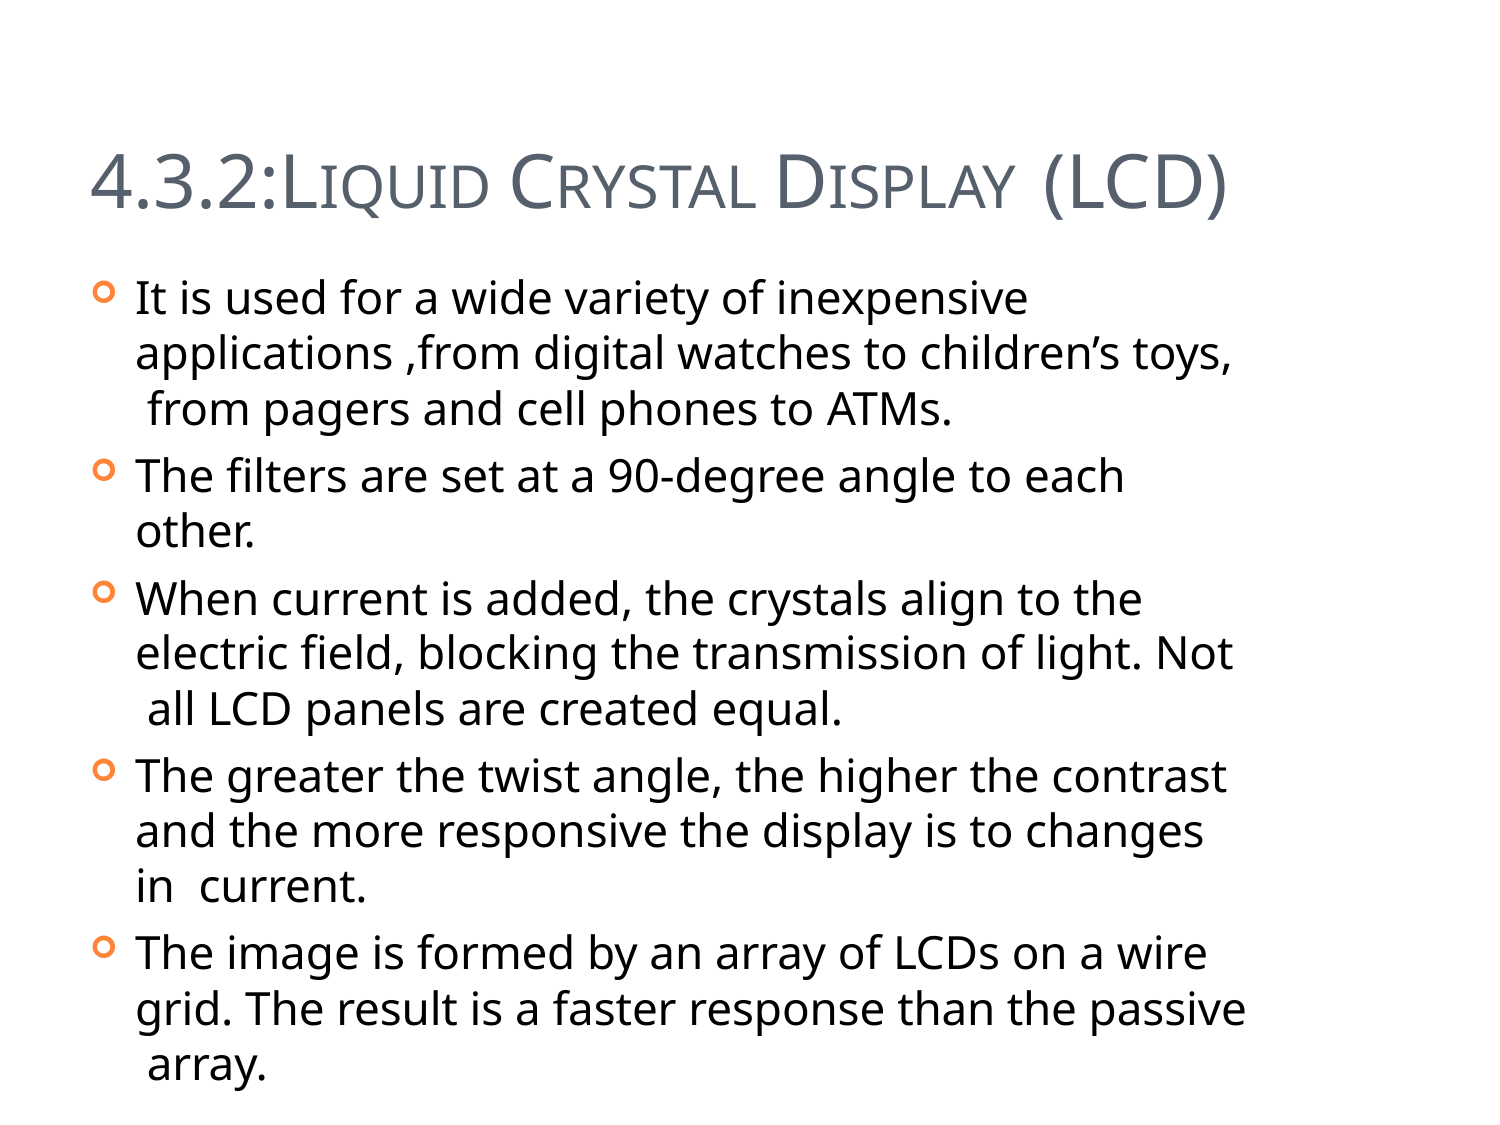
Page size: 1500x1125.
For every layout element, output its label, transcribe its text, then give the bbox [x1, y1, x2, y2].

title 4.3.2:LIQUID CRYSTAL DISPLAY (LCD) [87, 131, 1383, 322]
text_box It is used for a wide variety of inexpensive applications ,from digital watches to children’s toys, from pagers and cell phones to ATMs. The filters are set at a 90-degree angle to each other. When current is added, the crystals align to the electric field, blocking the transmission of light. Not all LCD panels are created equal. The greater the twist angle, the higher the contrast and the more responsive the display is to changes in current. The image is formed by an array of LCDs on a wire grid. The result is a faster response than the passive array. [87, 267, 1256, 1090]
